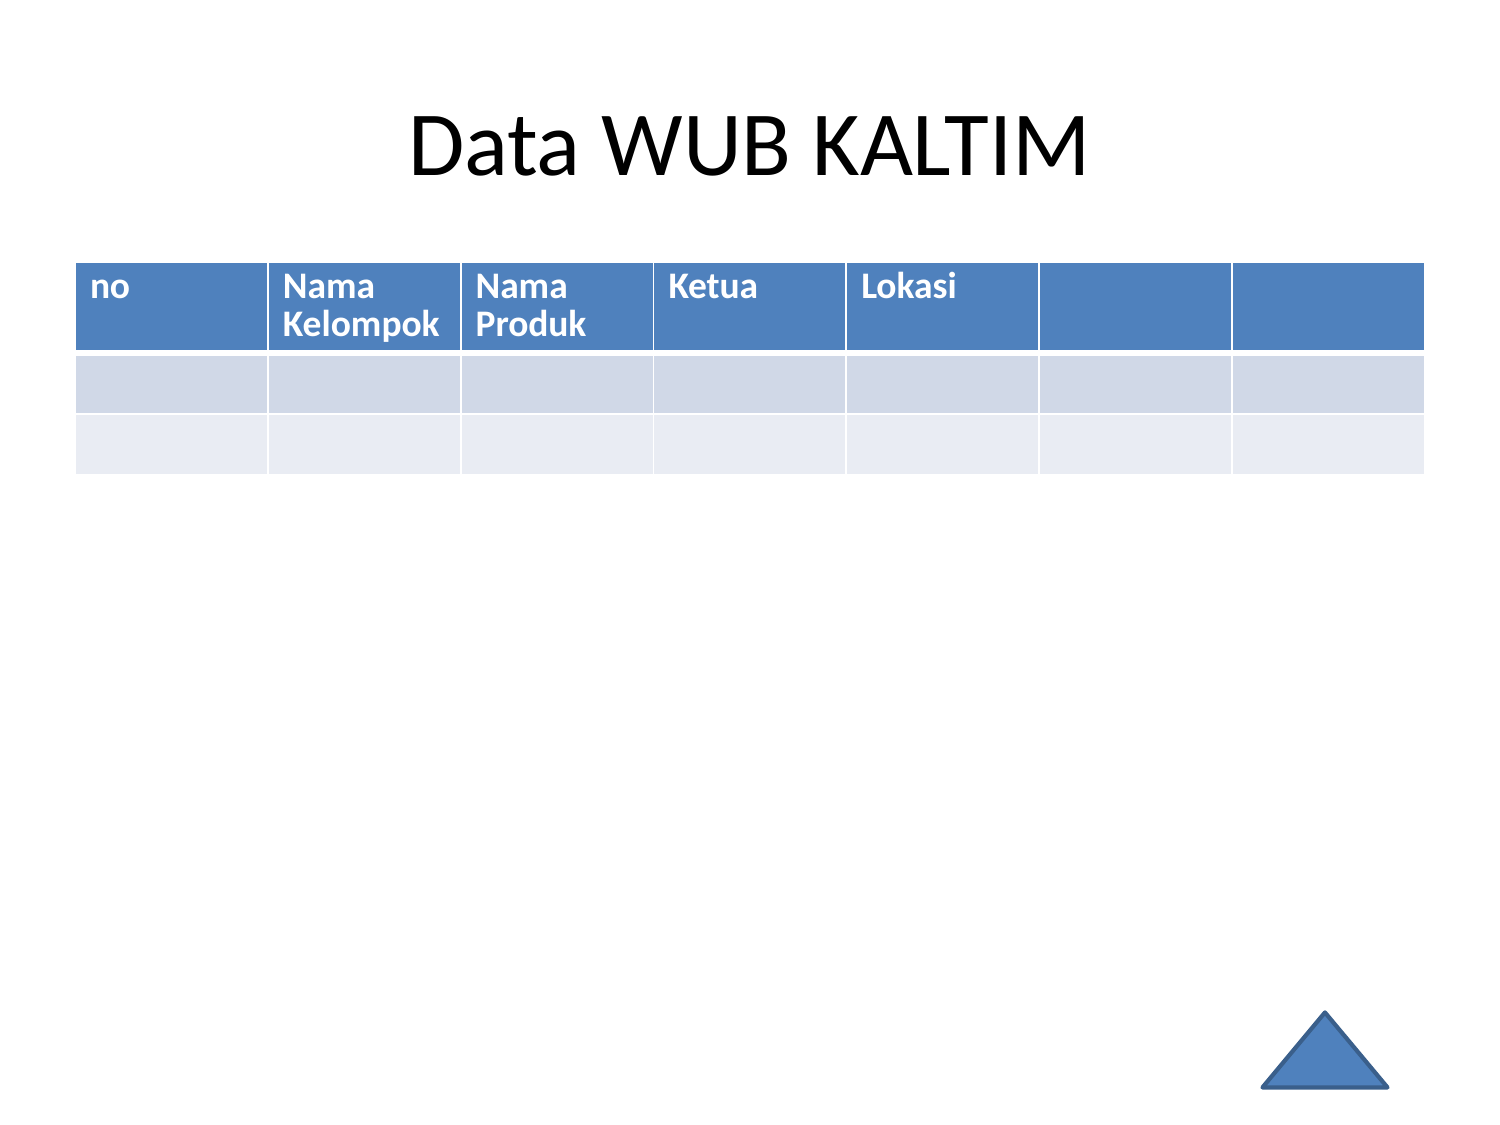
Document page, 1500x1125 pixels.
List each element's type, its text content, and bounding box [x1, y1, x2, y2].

table_header [1040, 263, 1231, 350]
table_cell [1040, 415, 1231, 474]
table_header Ketua [654, 263, 845, 350]
title Data WUB KALTIM [75, 45, 1425, 233]
table_header Nama Kelompok [269, 263, 460, 350]
table_header [1233, 263, 1424, 350]
table_header Nama Produk [462, 263, 653, 350]
table_header no [76, 263, 267, 350]
table_cell [847, 356, 1038, 413]
table_cell [1040, 356, 1231, 413]
table_cell [847, 415, 1038, 474]
table_cell [654, 415, 845, 474]
table_header Lokasi [847, 263, 1038, 350]
table_cell [462, 415, 653, 474]
table_cell [654, 356, 845, 413]
table_cell [462, 356, 653, 413]
table_cell [1233, 415, 1424, 474]
table_cell [76, 415, 267, 474]
table_cell [76, 356, 267, 413]
table_cell [269, 356, 460, 413]
table_cell [269, 415, 460, 474]
text_box [1260, 1010, 1390, 1090]
table_cell [1233, 356, 1424, 413]
